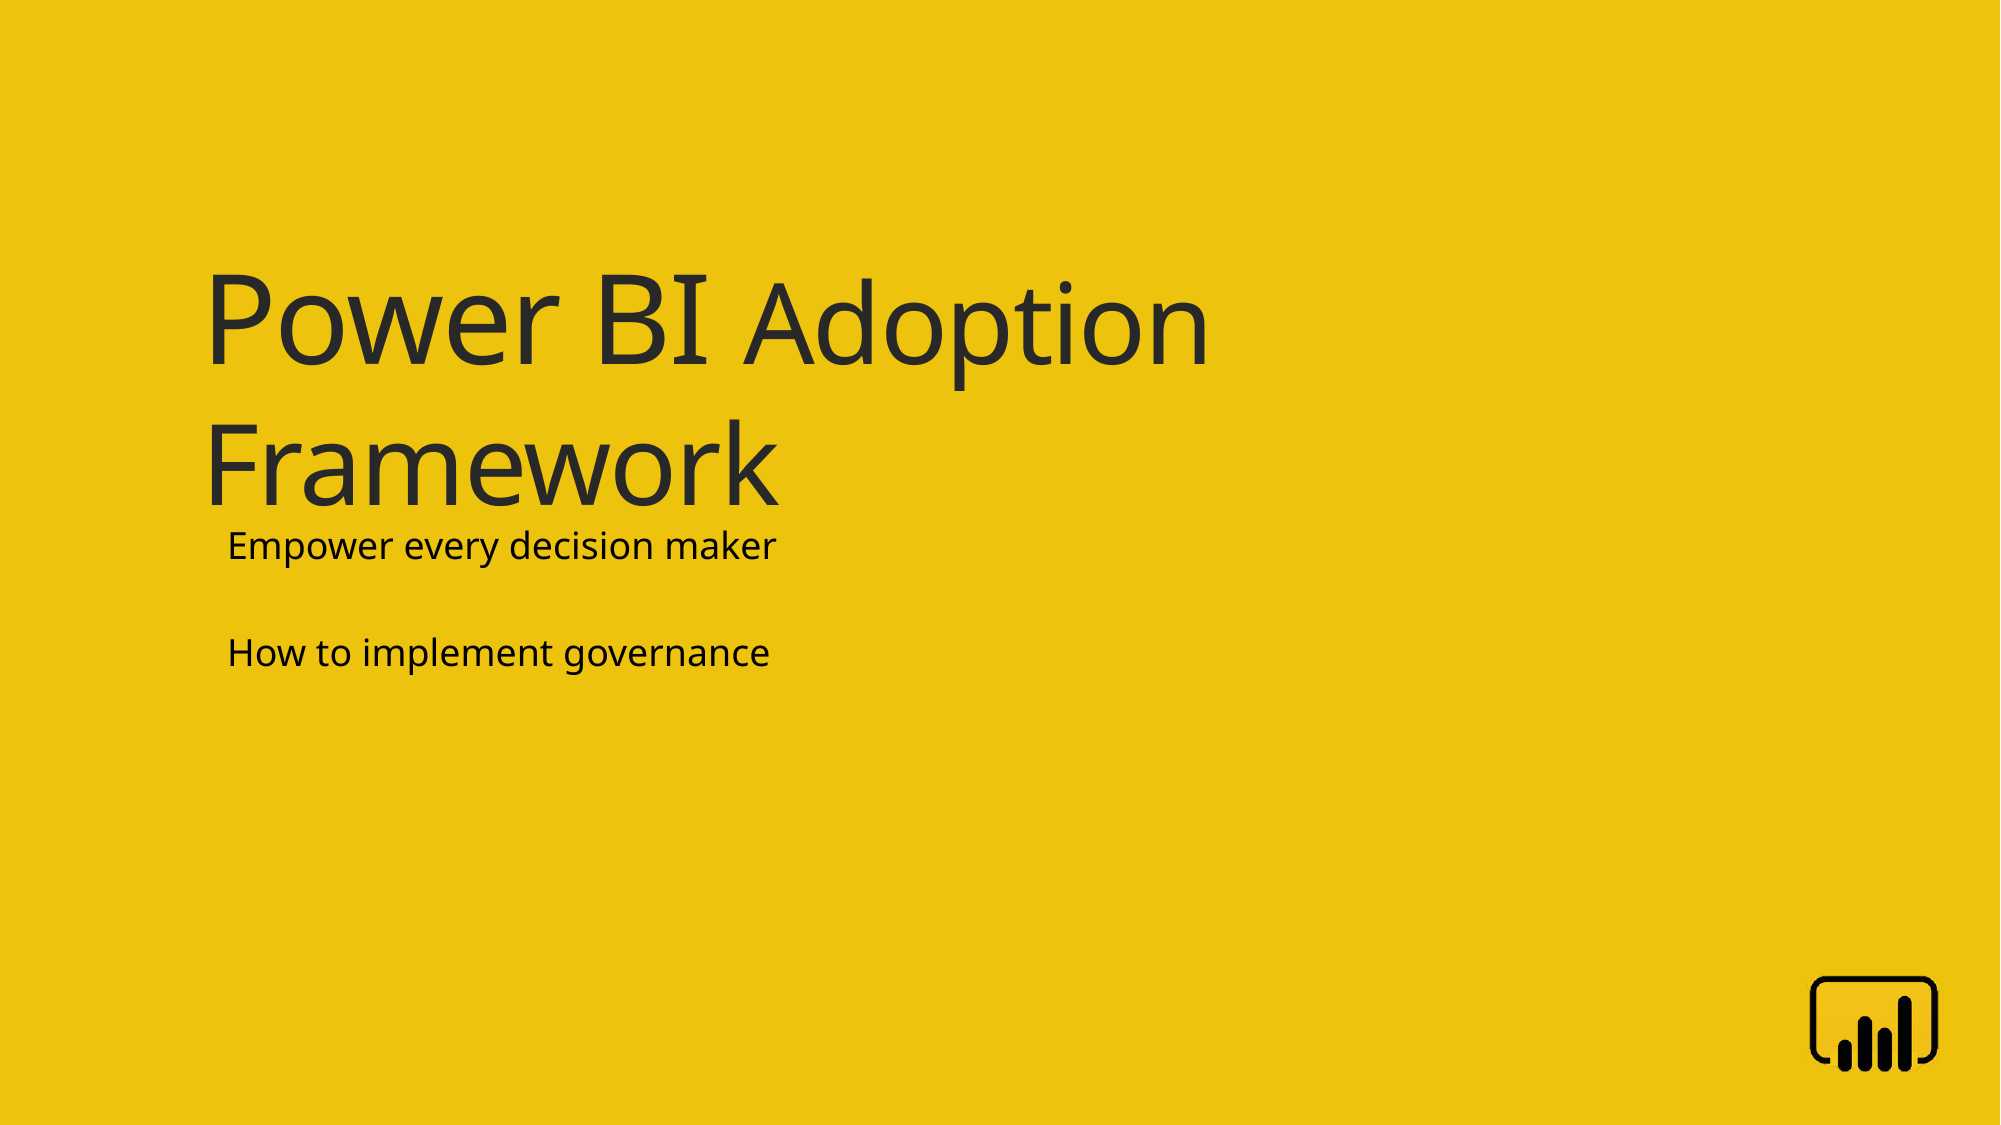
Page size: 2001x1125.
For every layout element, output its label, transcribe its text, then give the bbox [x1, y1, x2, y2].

picture [1778, 928, 1969, 1119]
title Power BI Adoption Framework [177, 191, 1783, 584]
subtitle Empower every decision maker How to implement governance [197, 498, 1803, 933]
